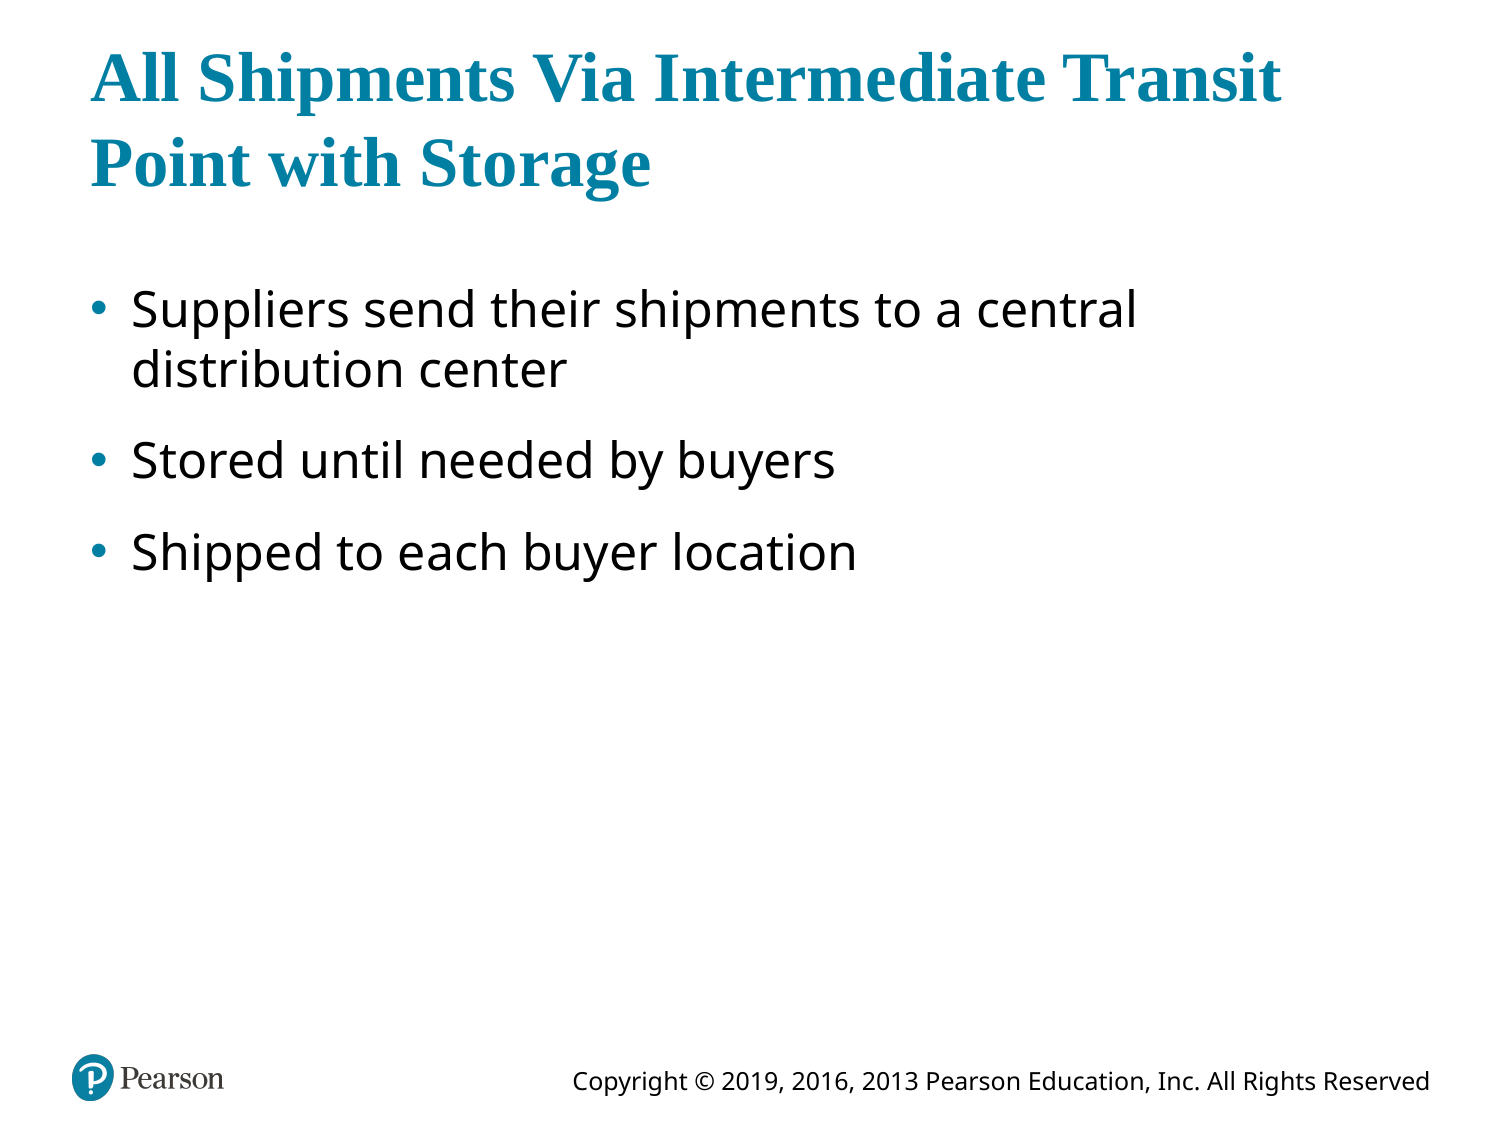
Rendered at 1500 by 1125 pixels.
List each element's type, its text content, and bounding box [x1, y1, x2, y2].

picture [98, 1054, 224, 1101]
picture [72, 1054, 88, 1070]
list Suppliers send their shipments to a central distribution center Stored until needed by buyers Shipped to each buyer location [75, 262, 1425, 931]
picture [72, 1087, 83, 1101]
title All Shipments Via Intermediate Transit Point with Storage [75, 0, 1425, 216]
picture [80, 1063, 106, 1088]
